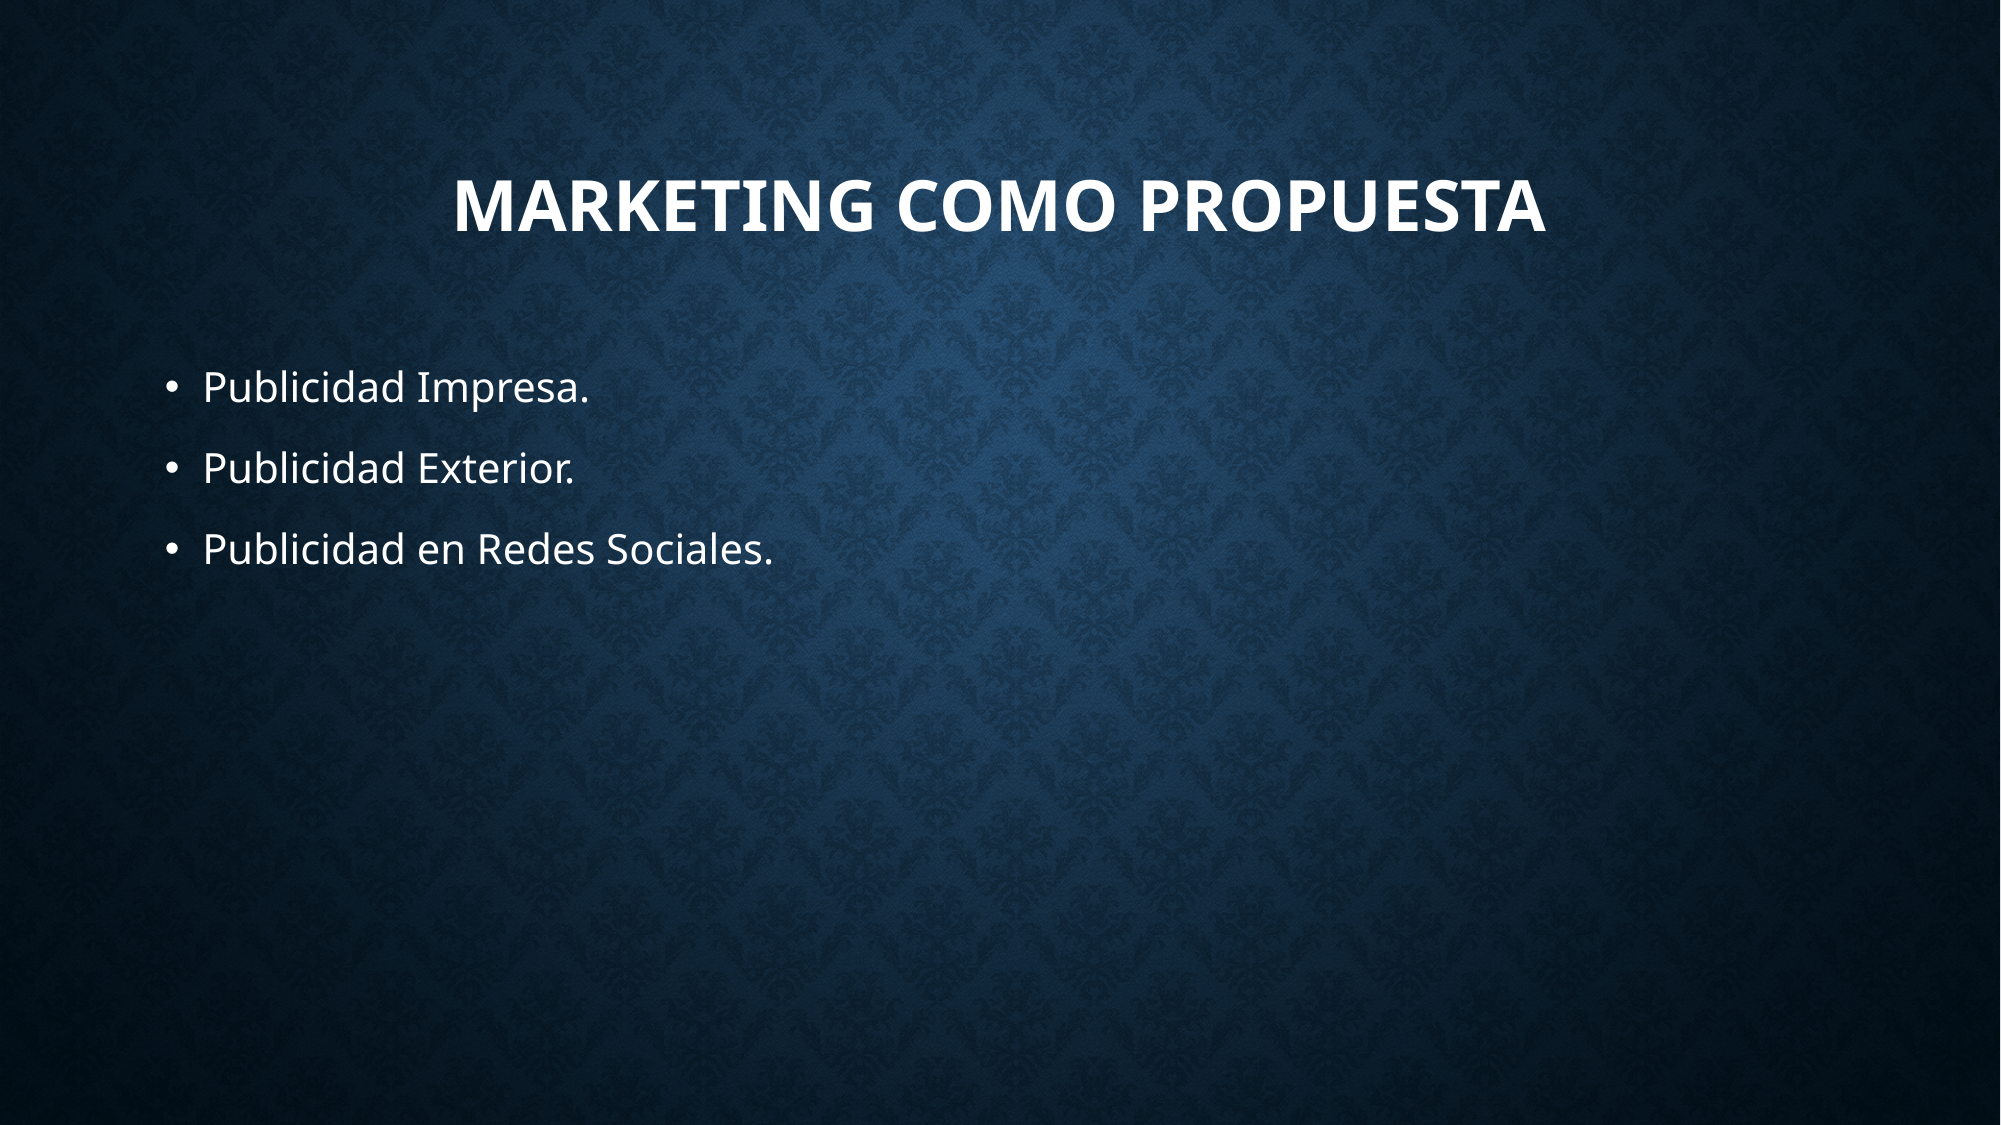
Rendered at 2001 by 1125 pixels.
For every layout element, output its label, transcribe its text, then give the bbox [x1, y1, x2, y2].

list Publicidad Impresa. Publicidad Exterior. Publicidad en Redes Sociales. [149, 343, 1849, 950]
title Marketing Como propuesta [149, 99, 1849, 318]
